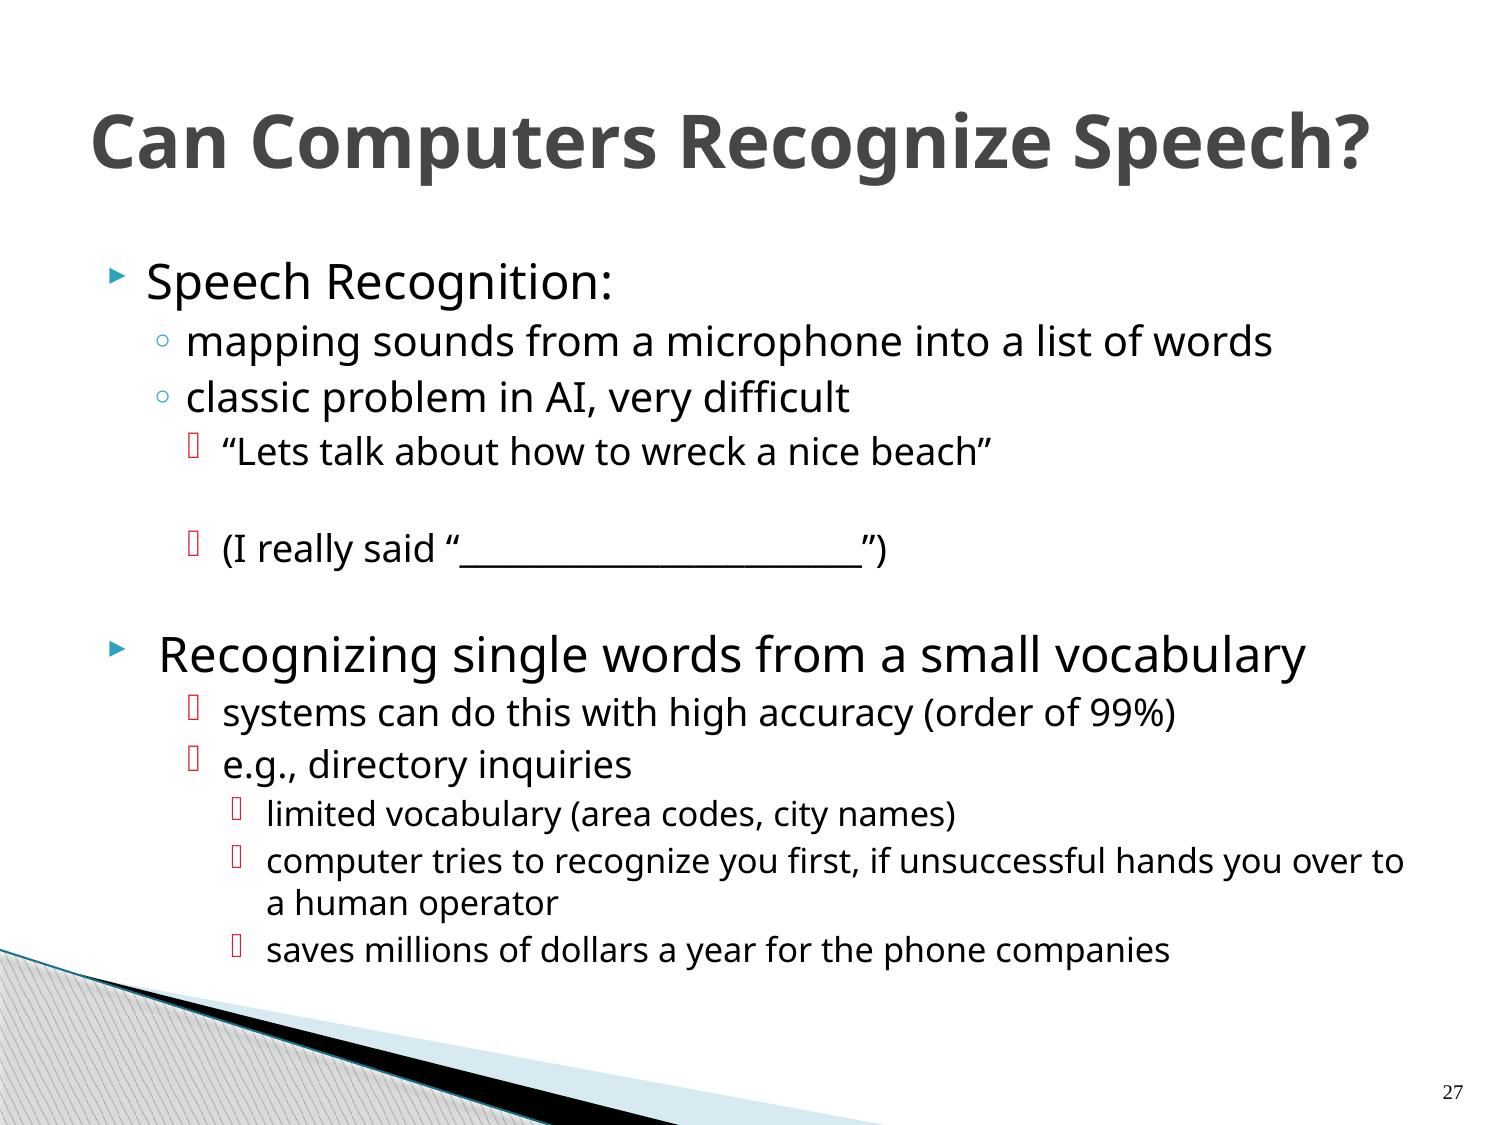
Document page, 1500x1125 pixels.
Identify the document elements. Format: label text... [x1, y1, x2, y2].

title Can Computers Recognize Speech? [75, 45, 1425, 233]
slide_number 27 [1418, 1051, 1479, 1112]
list Speech Recognition: mapping sounds from a microphone into a list of words classic problem in AI, very difficult “Lets talk about how to wreck a nice beach” (I really said “________________________”) Recognizing single words from a small vocabulary systems can do this with high accuracy (order of 99%) e.g., directory inquiries limited vocabulary (area codes, city names) computer tries to recognize you first, if unsuccessful hands you over to a human operator saves millions of dollars a year for the phone companies [75, 243, 1425, 986]
